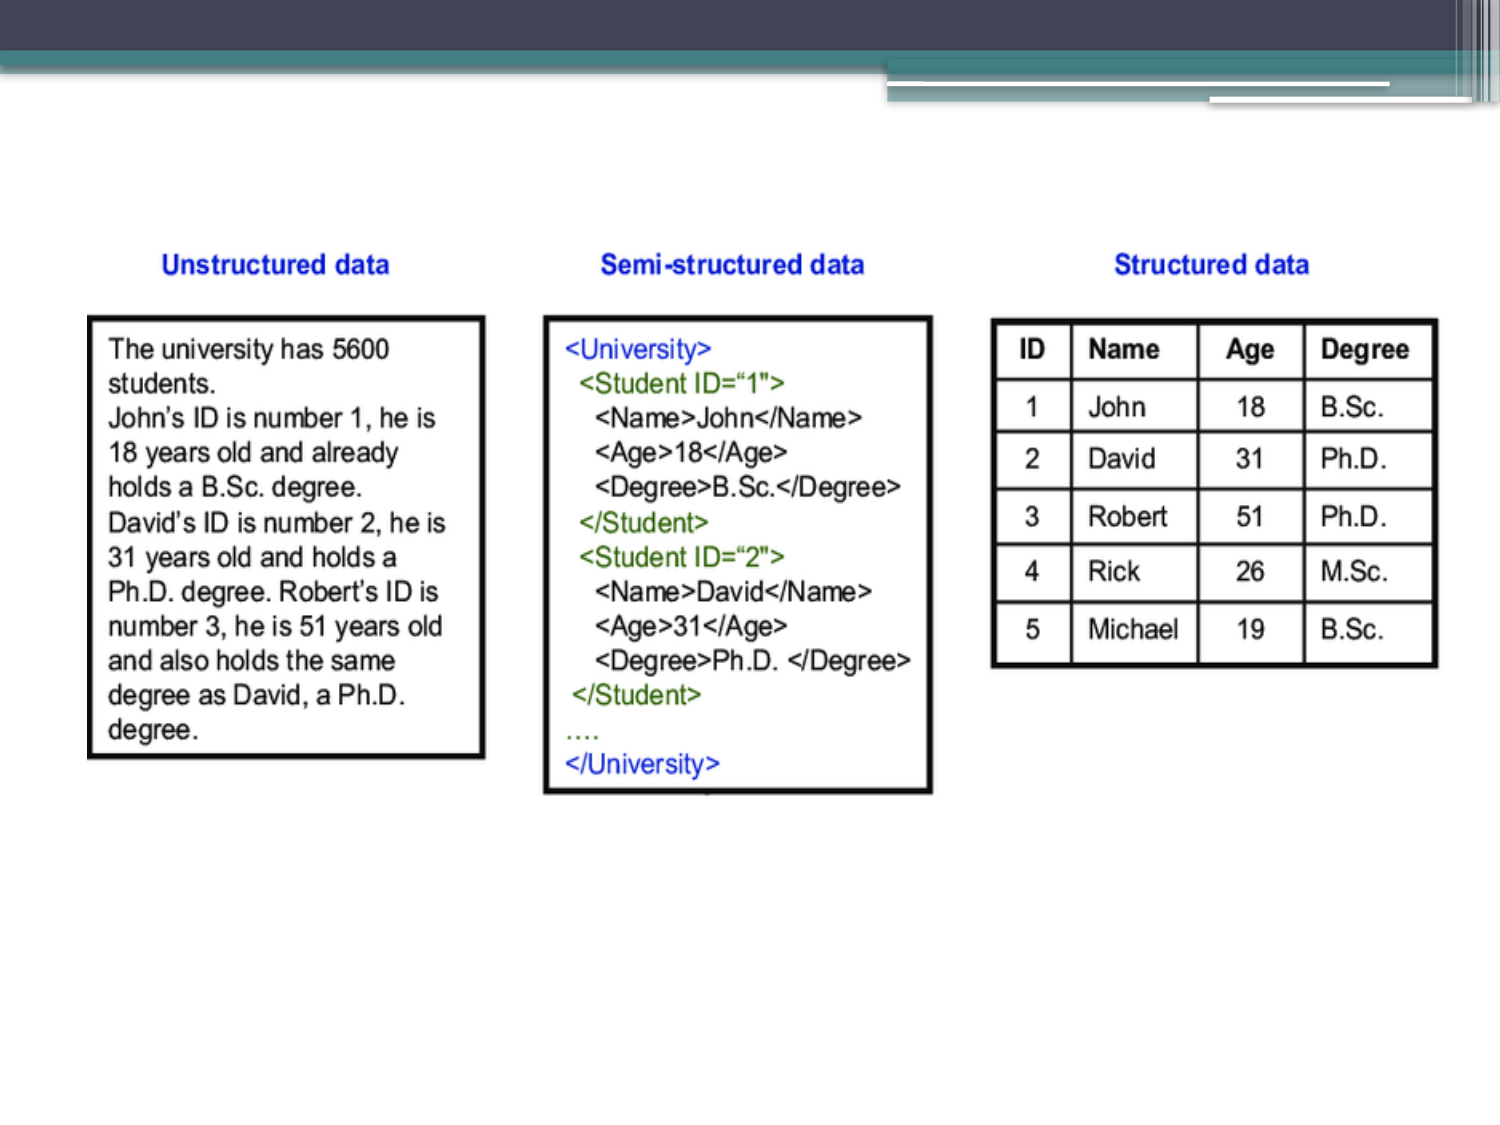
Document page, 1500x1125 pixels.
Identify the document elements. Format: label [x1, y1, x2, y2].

picture [87, 237, 1446, 813]
